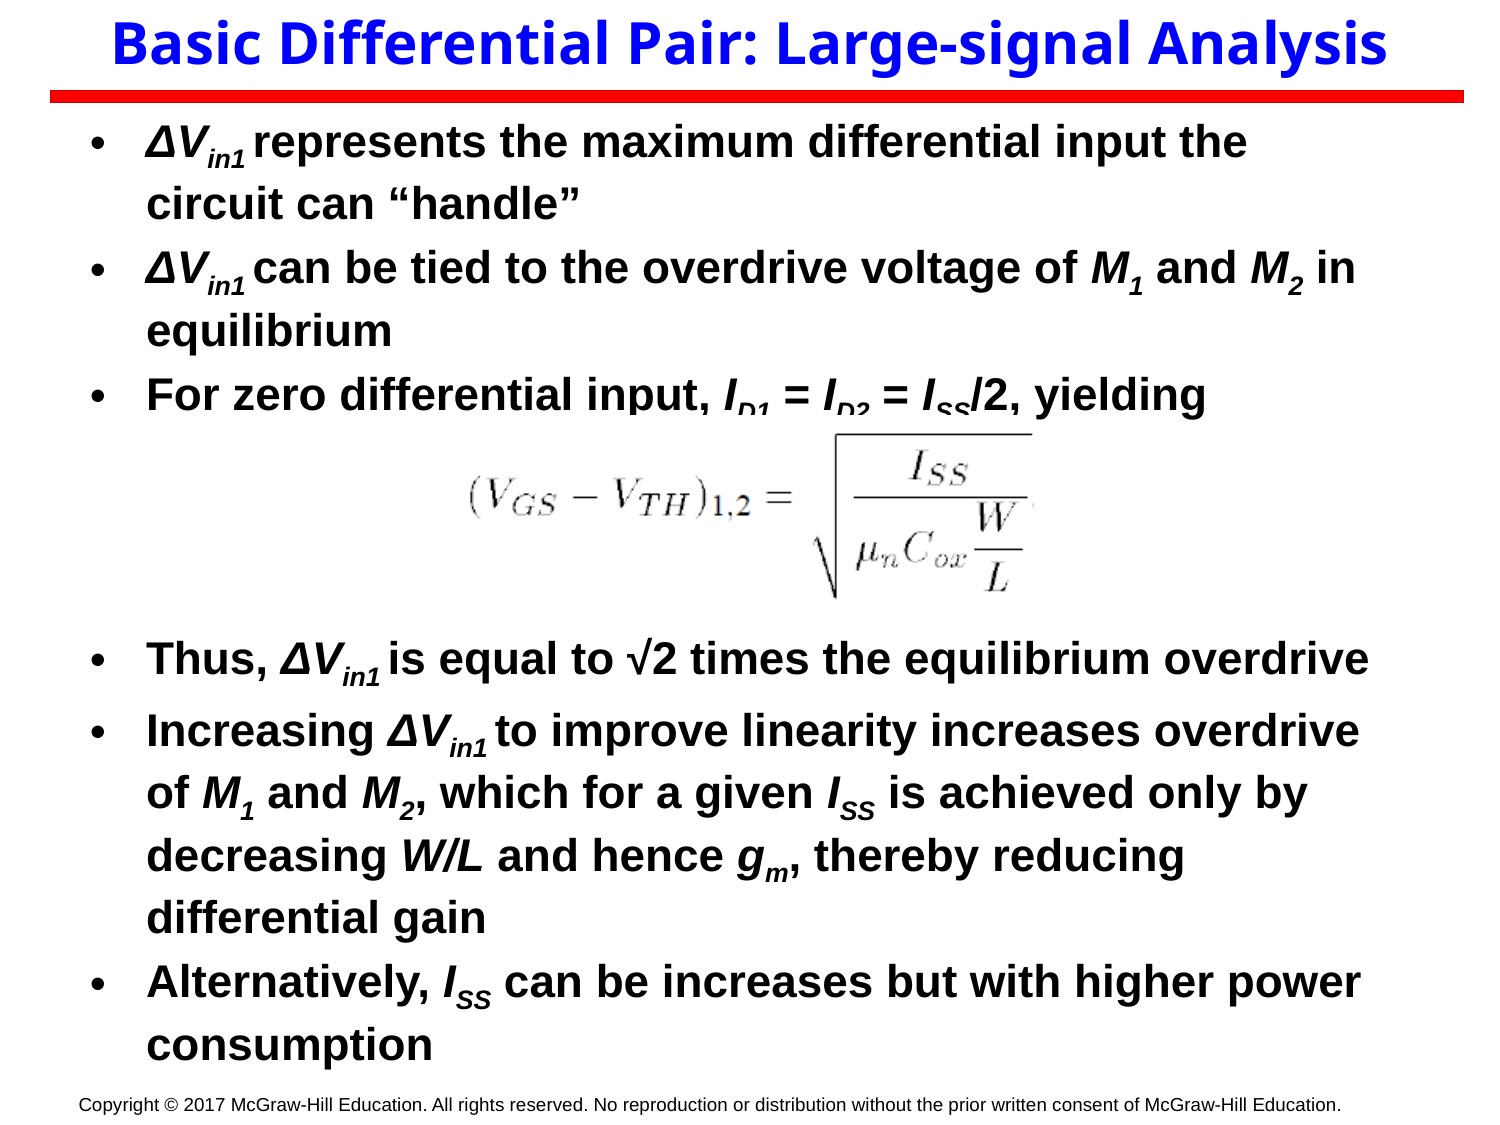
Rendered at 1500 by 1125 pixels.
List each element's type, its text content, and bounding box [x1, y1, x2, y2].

title Basic Differential Pair: Large-signal Analysis [74, 0, 1426, 89]
text_box ΔVin1 represents the maximum differential input the circuit can “handle” ΔVin1 can be tied to the overdrive voltage of M1 and M2 in equilibrium For zero differential input, ID1 = ID2 = ISS/2, yielding Thus, ΔVin1 is equal to √2 times the equilibrium overdrive Increasing ΔVin1 to improve linearity increases overdrive of M1 and M2, which for a given ISS is achieved only by decreasing W/L and hence gm, thereby reducing differential gain Alternatively, ISS can be increases but with higher power consumption [75, 103, 1398, 476]
picture [466, 415, 1034, 604]
